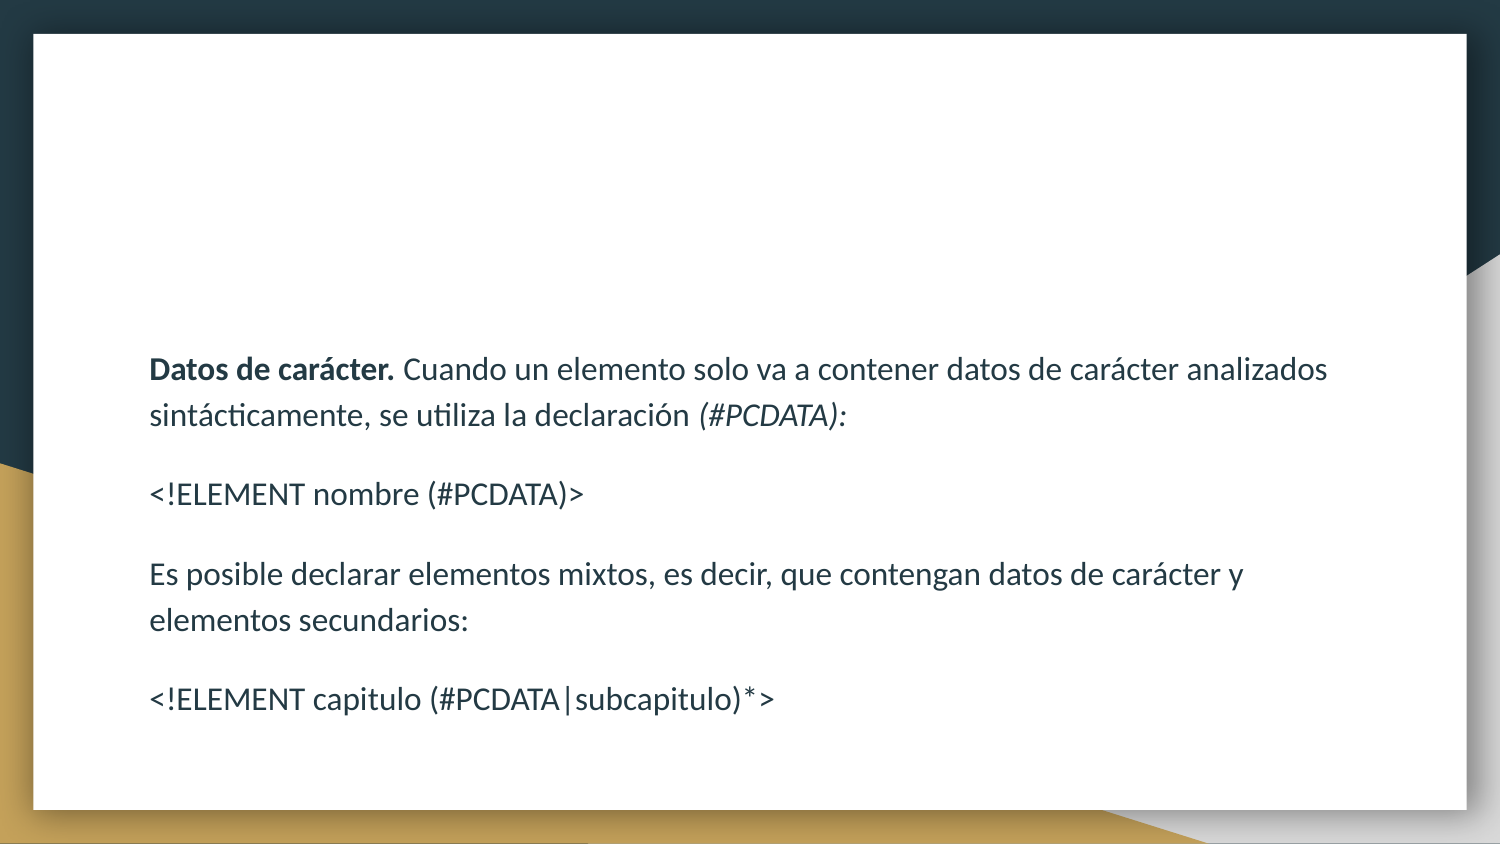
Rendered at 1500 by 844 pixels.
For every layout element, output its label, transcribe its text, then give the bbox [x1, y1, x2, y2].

list Datos de carácter. Cuando un elemento solo va a contener datos de carácter analizados sintácticamente, se utiliza la declaración (#PCDATA): <!ELEMENT nombre (#PCDATA)> Es posible declarar elementos mixtos, es decir, que contengan datos de carácter y elementos secundarios: <!ELEMENT capitulo (#PCDATA|subcapitulo)*> [134, 326, 1366, 729]
